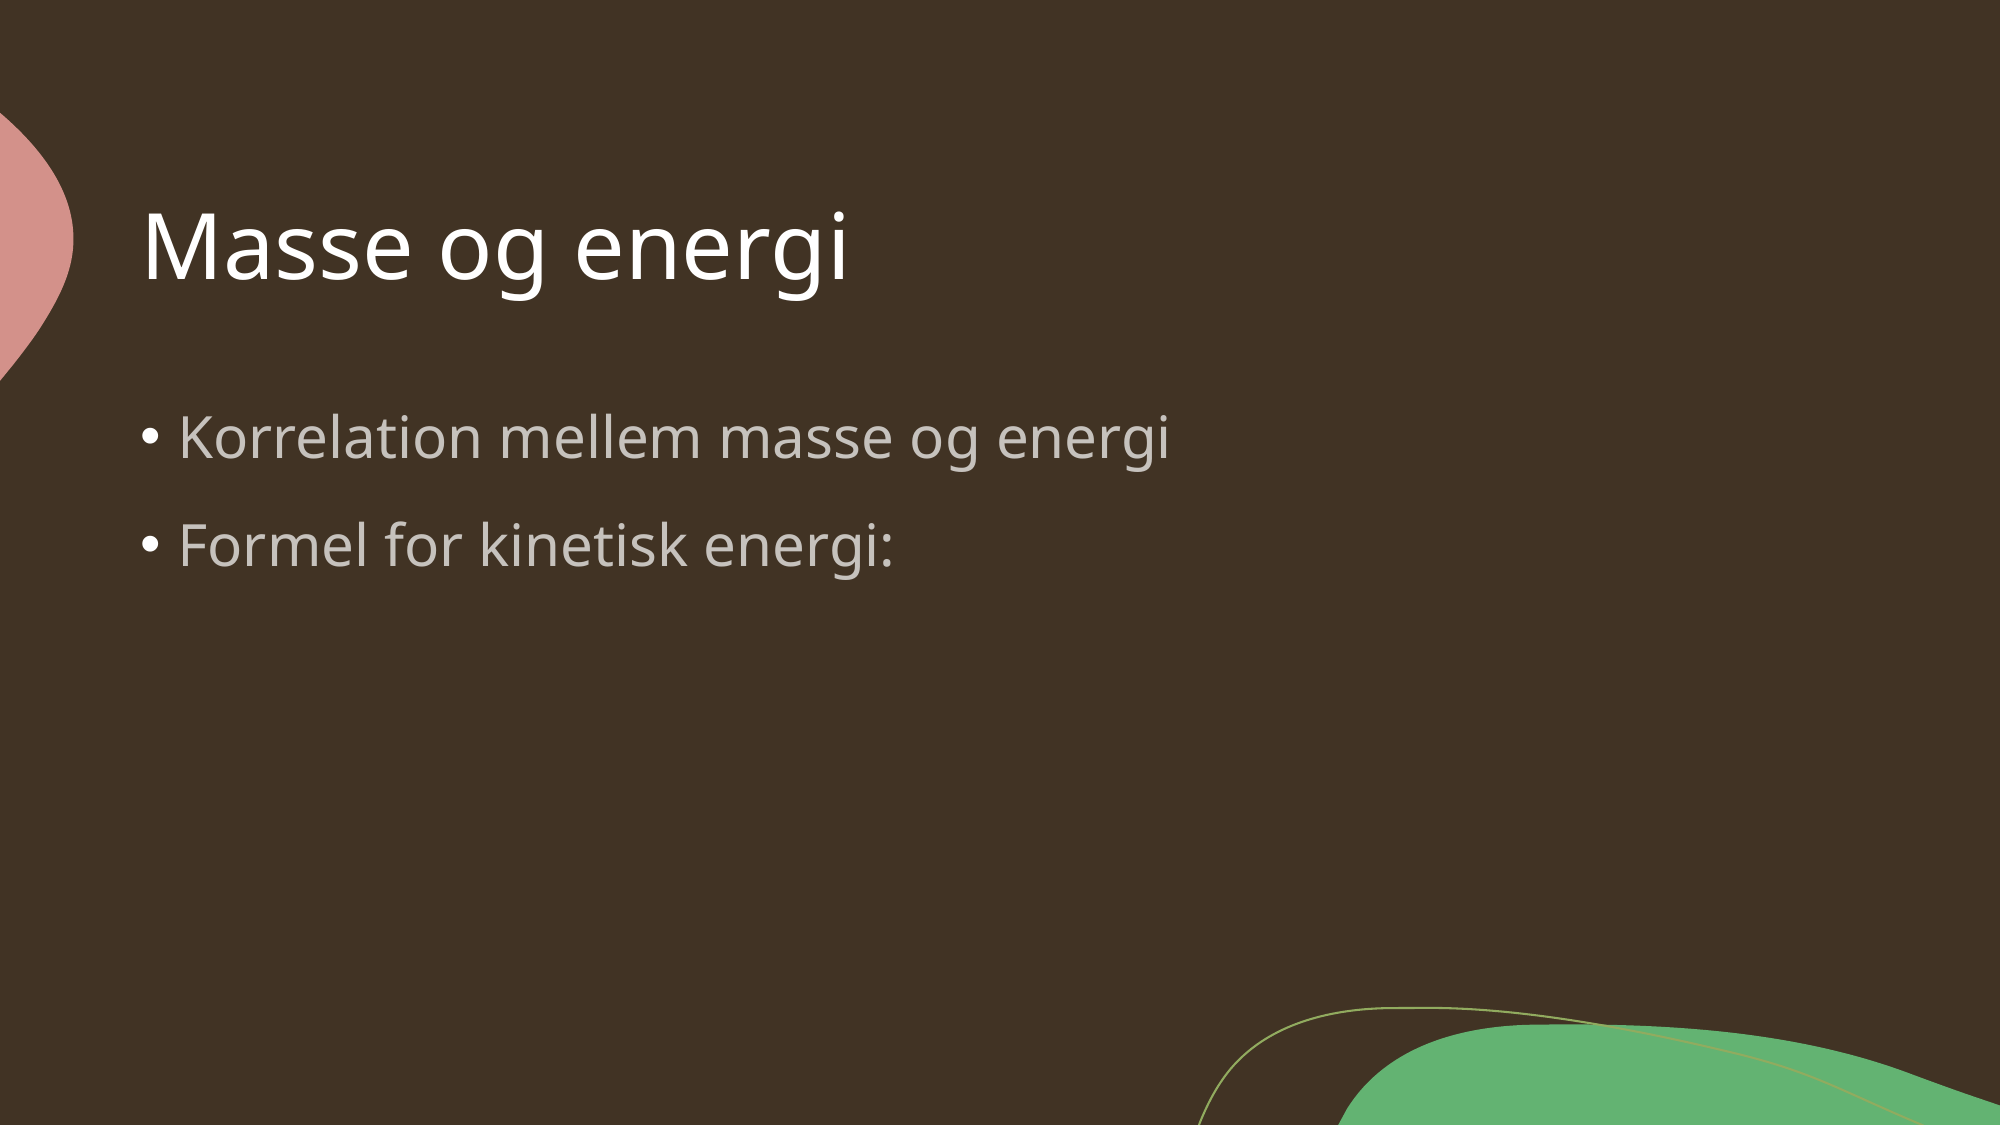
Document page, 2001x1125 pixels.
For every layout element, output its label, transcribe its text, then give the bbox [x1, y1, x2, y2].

title Masse og energi [125, 125, 1875, 375]
